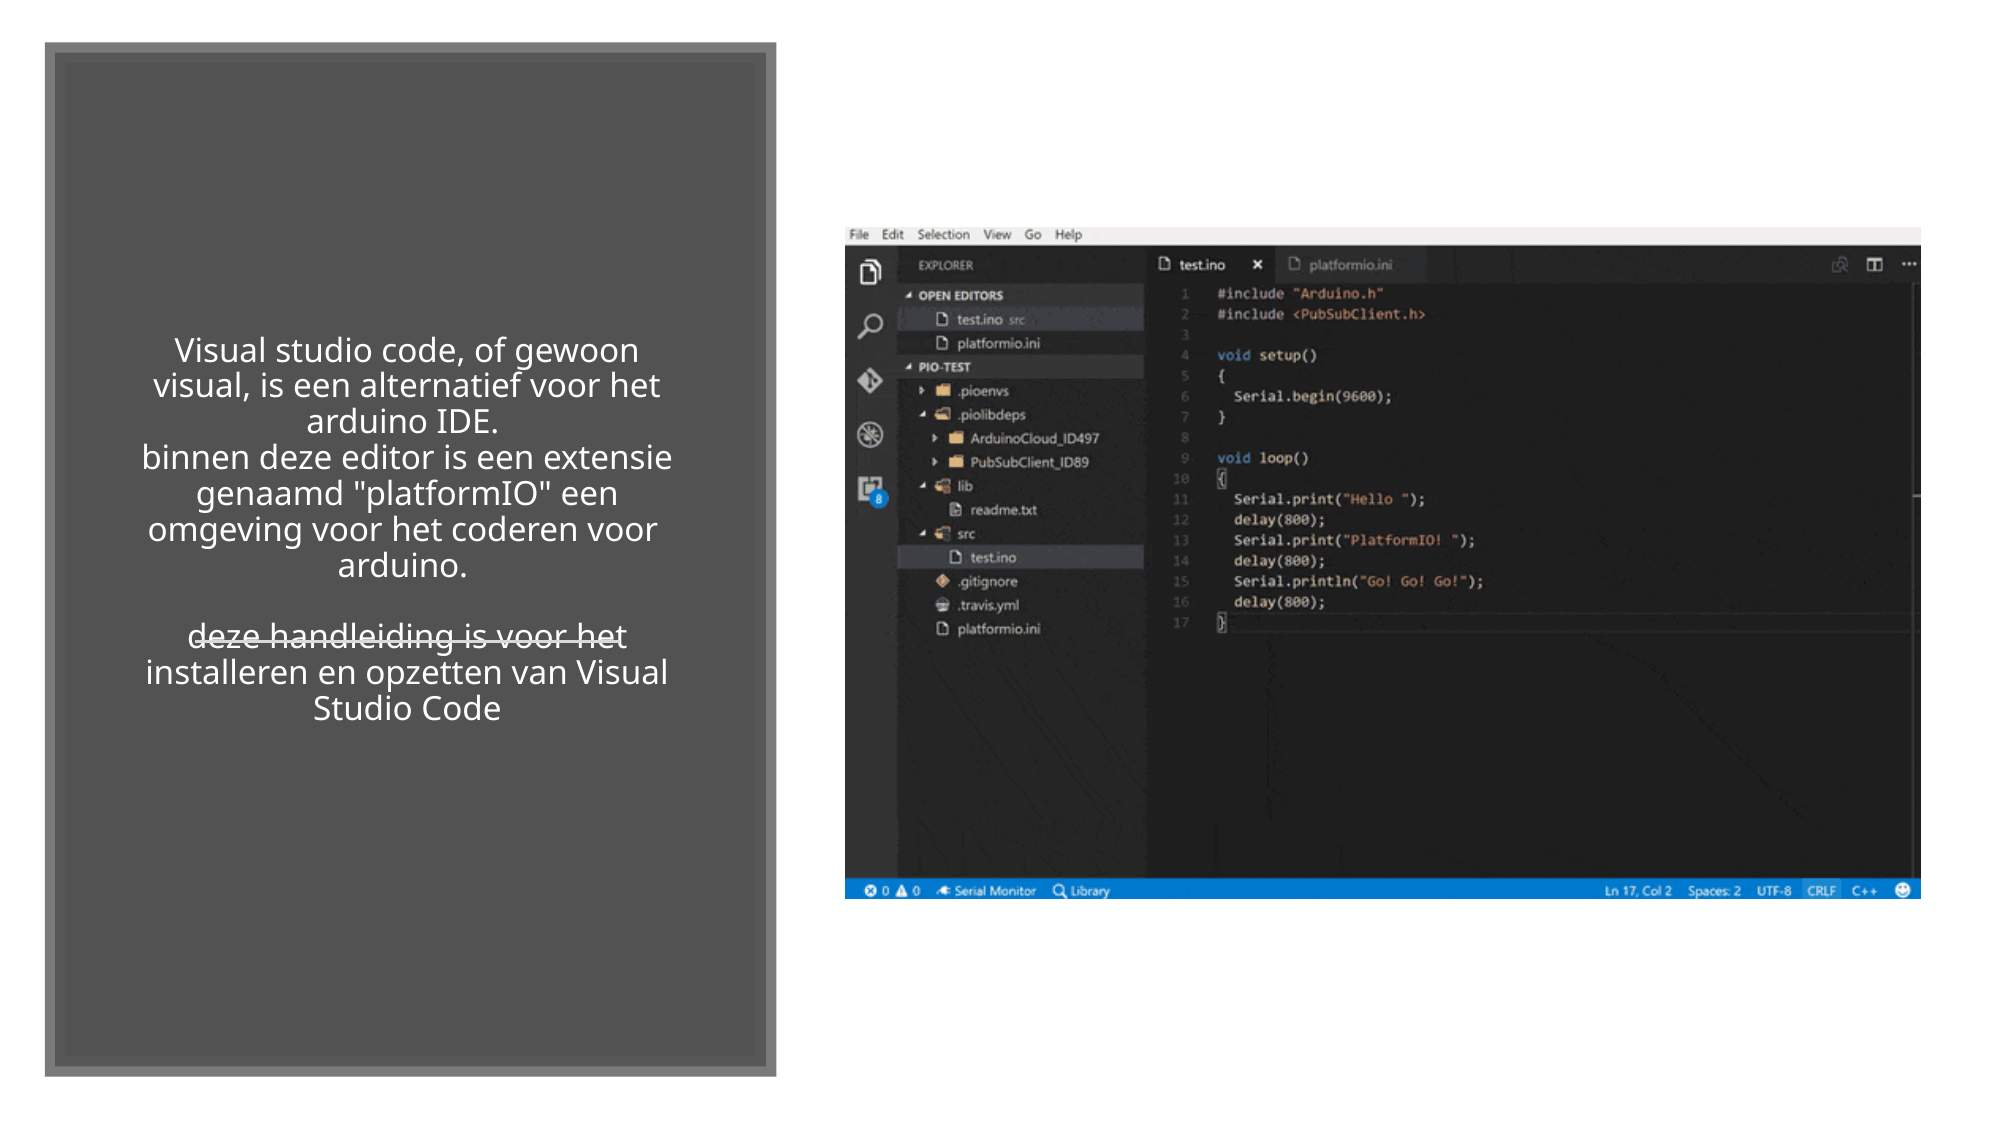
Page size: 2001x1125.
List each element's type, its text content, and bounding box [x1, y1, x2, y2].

text_box [54, 52, 767, 1067]
title Visual studio code, of gewoon visual, is een alternatief voor het arduino IDE. binnen deze editor is een extensie genaamd "platformIO" een omgeving voor het coderen voor arduino. deze handleiding is voor het installeren en opzetten van Visual Studio Code [107, 301, 708, 776]
picture [845, 227, 1921, 900]
